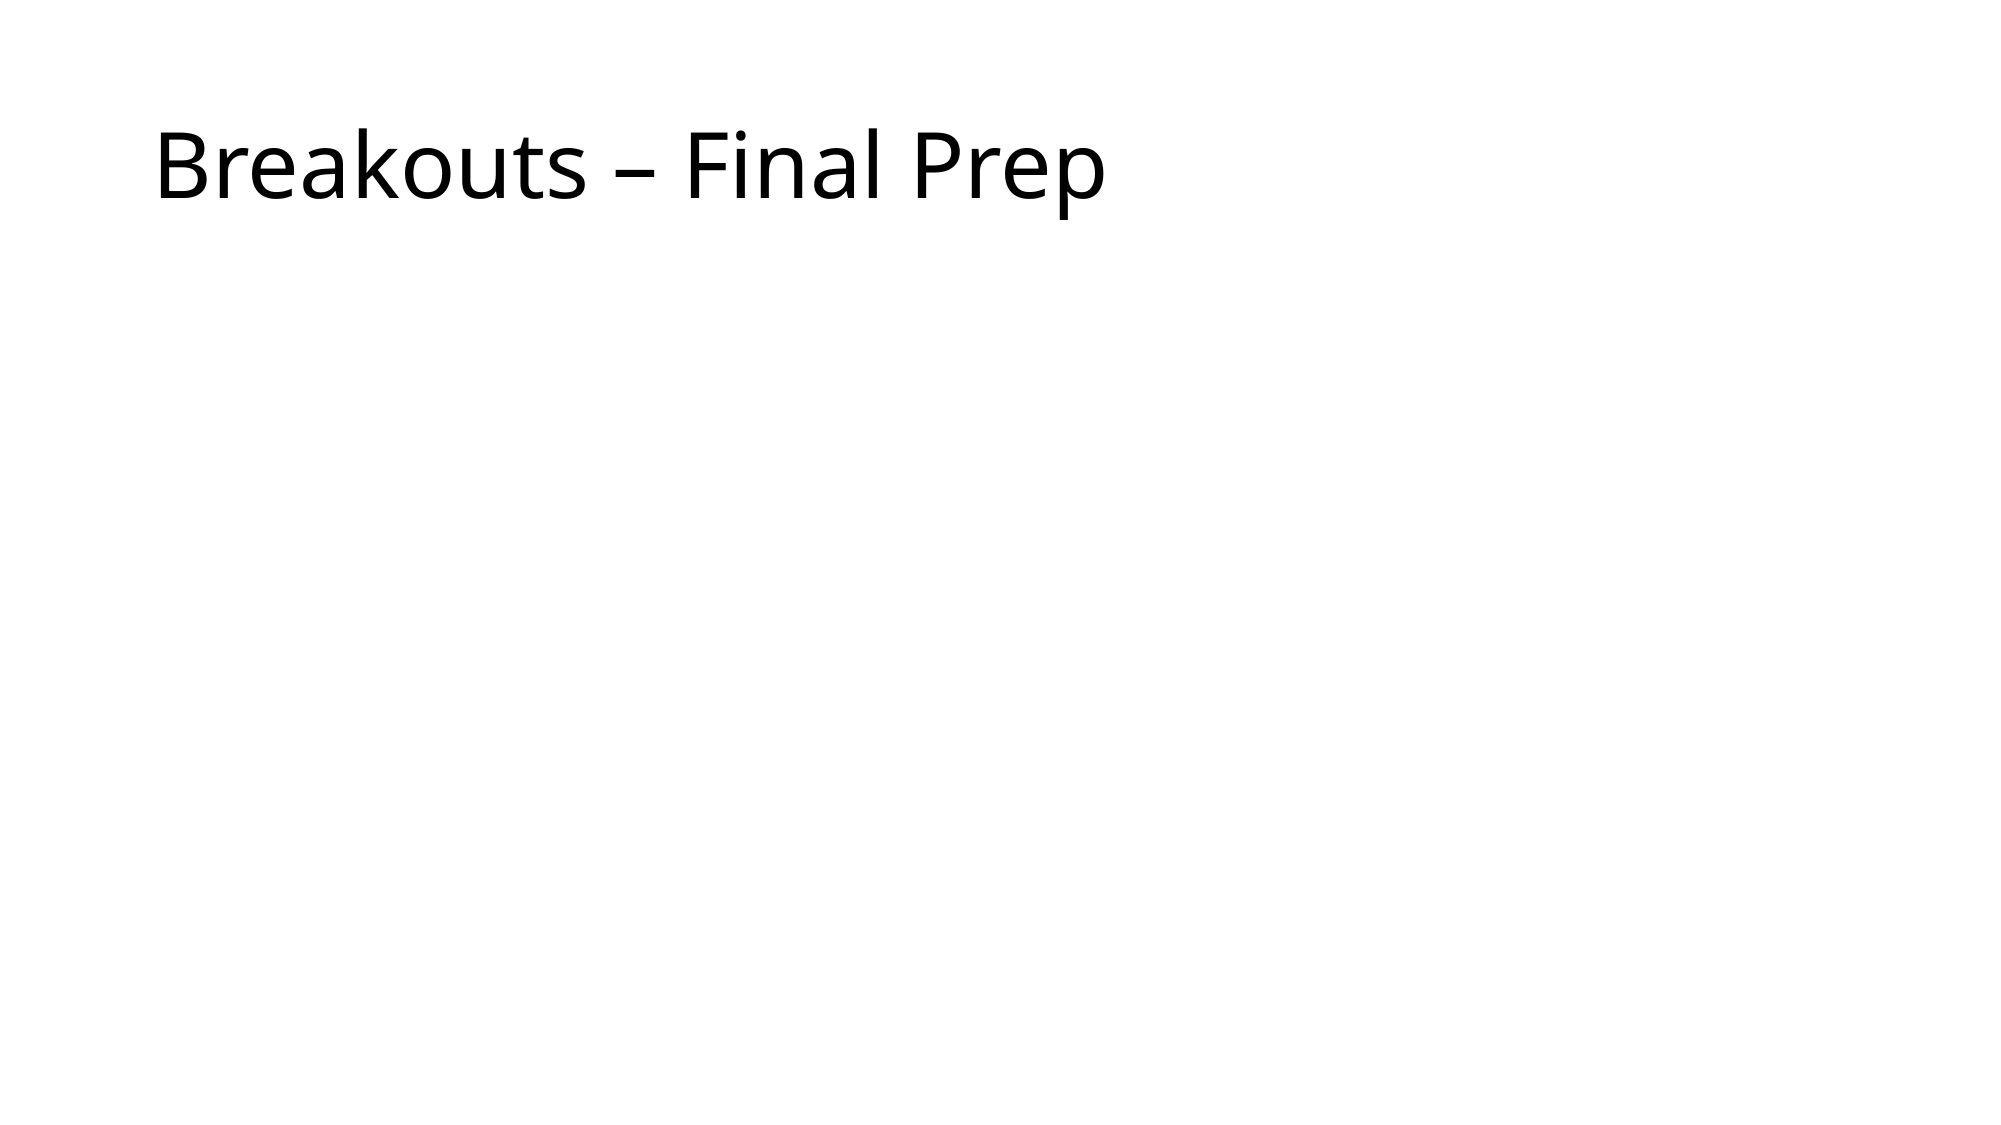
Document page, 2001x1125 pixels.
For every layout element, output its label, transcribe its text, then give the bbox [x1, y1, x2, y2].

title Breakouts – Final Prep [137, 59, 1863, 278]
